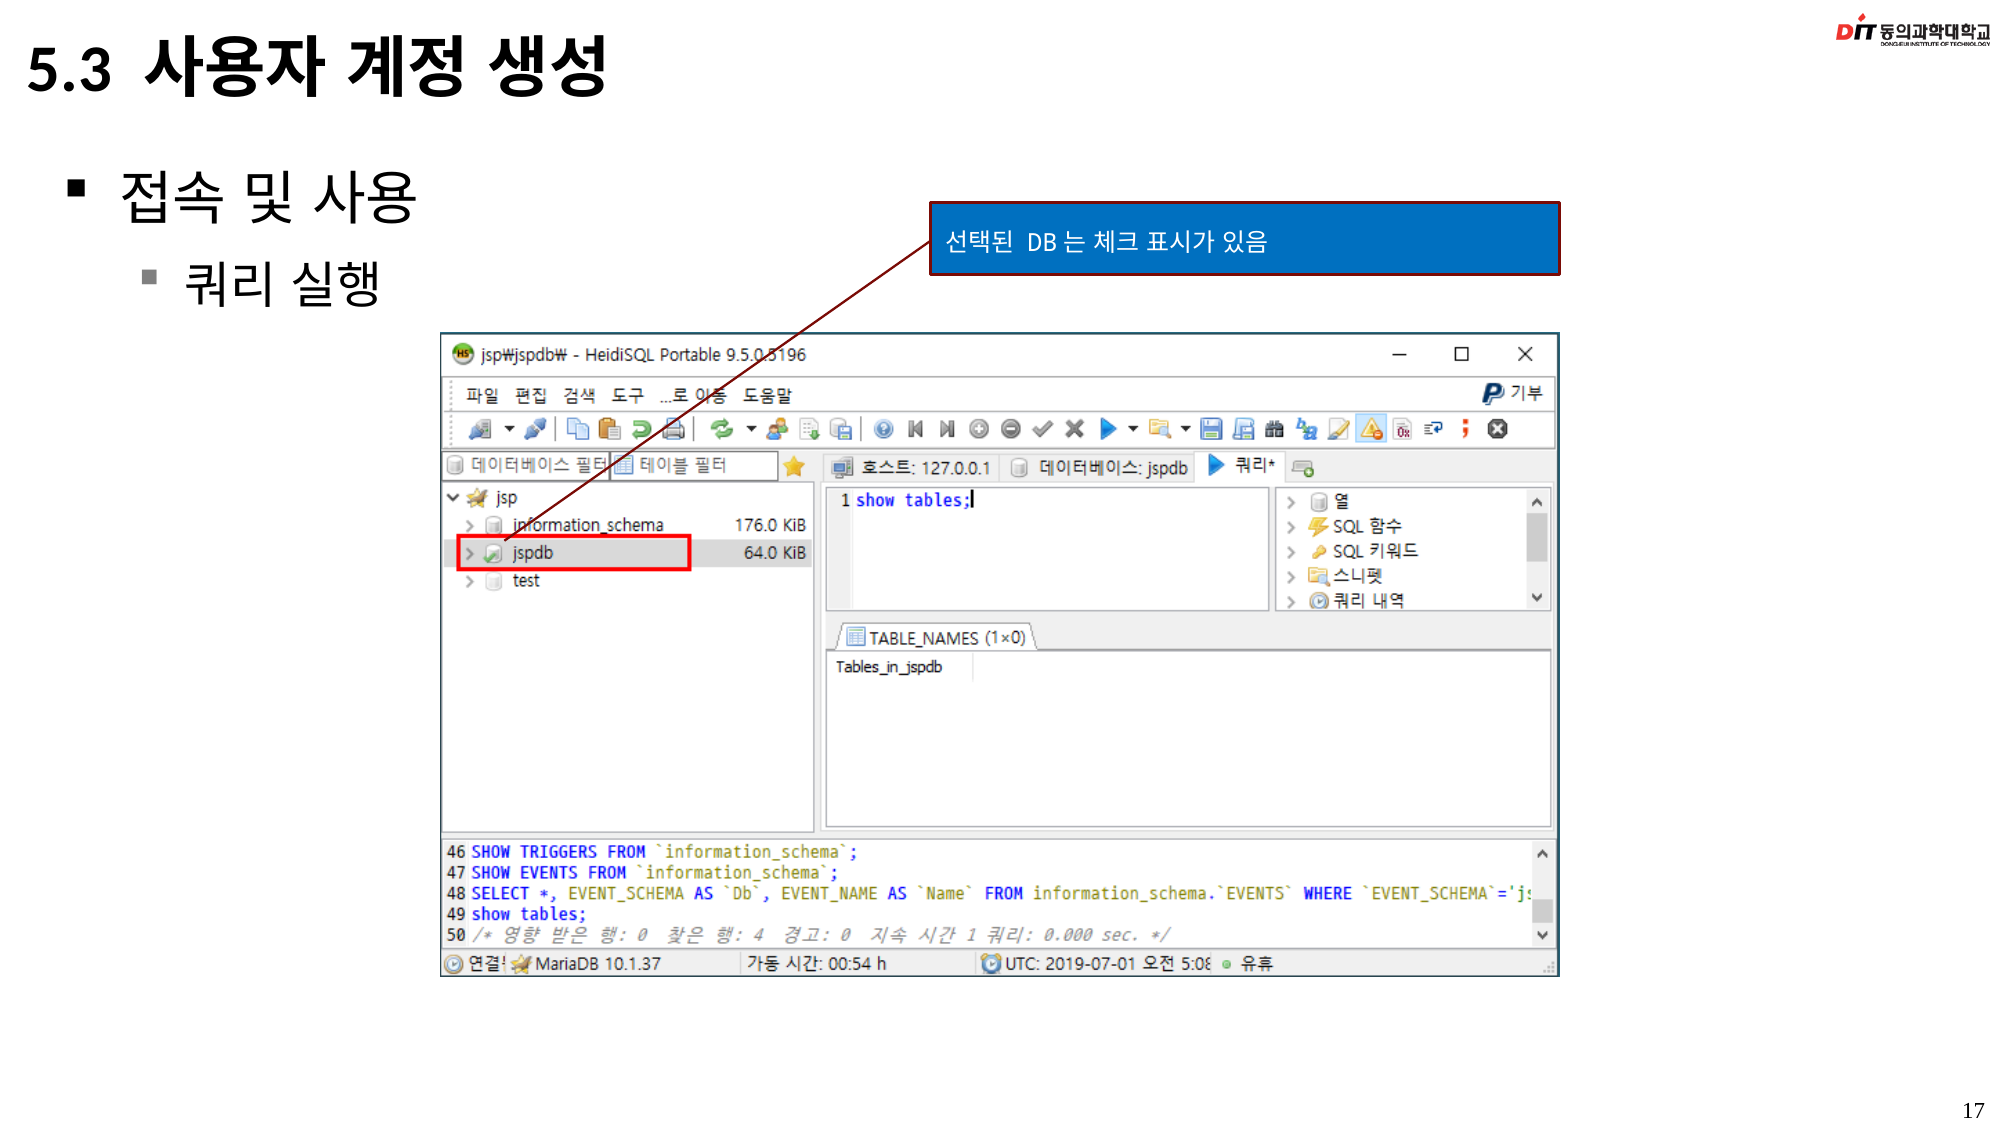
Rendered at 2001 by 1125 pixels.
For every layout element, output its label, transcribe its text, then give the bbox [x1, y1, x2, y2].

picture [1836, 13, 1990, 46]
list 접속 및 사용 쿼리 실행 [62, 153, 1953, 1094]
picture [440, 332, 1560, 977]
title 5.3 사용자 계정 생성 [26, 23, 1827, 107]
slide_number 17 [1916, 1094, 2000, 1125]
text_box 선택된 DB는 체크 표시가 있음 [798, 201, 1561, 332]
